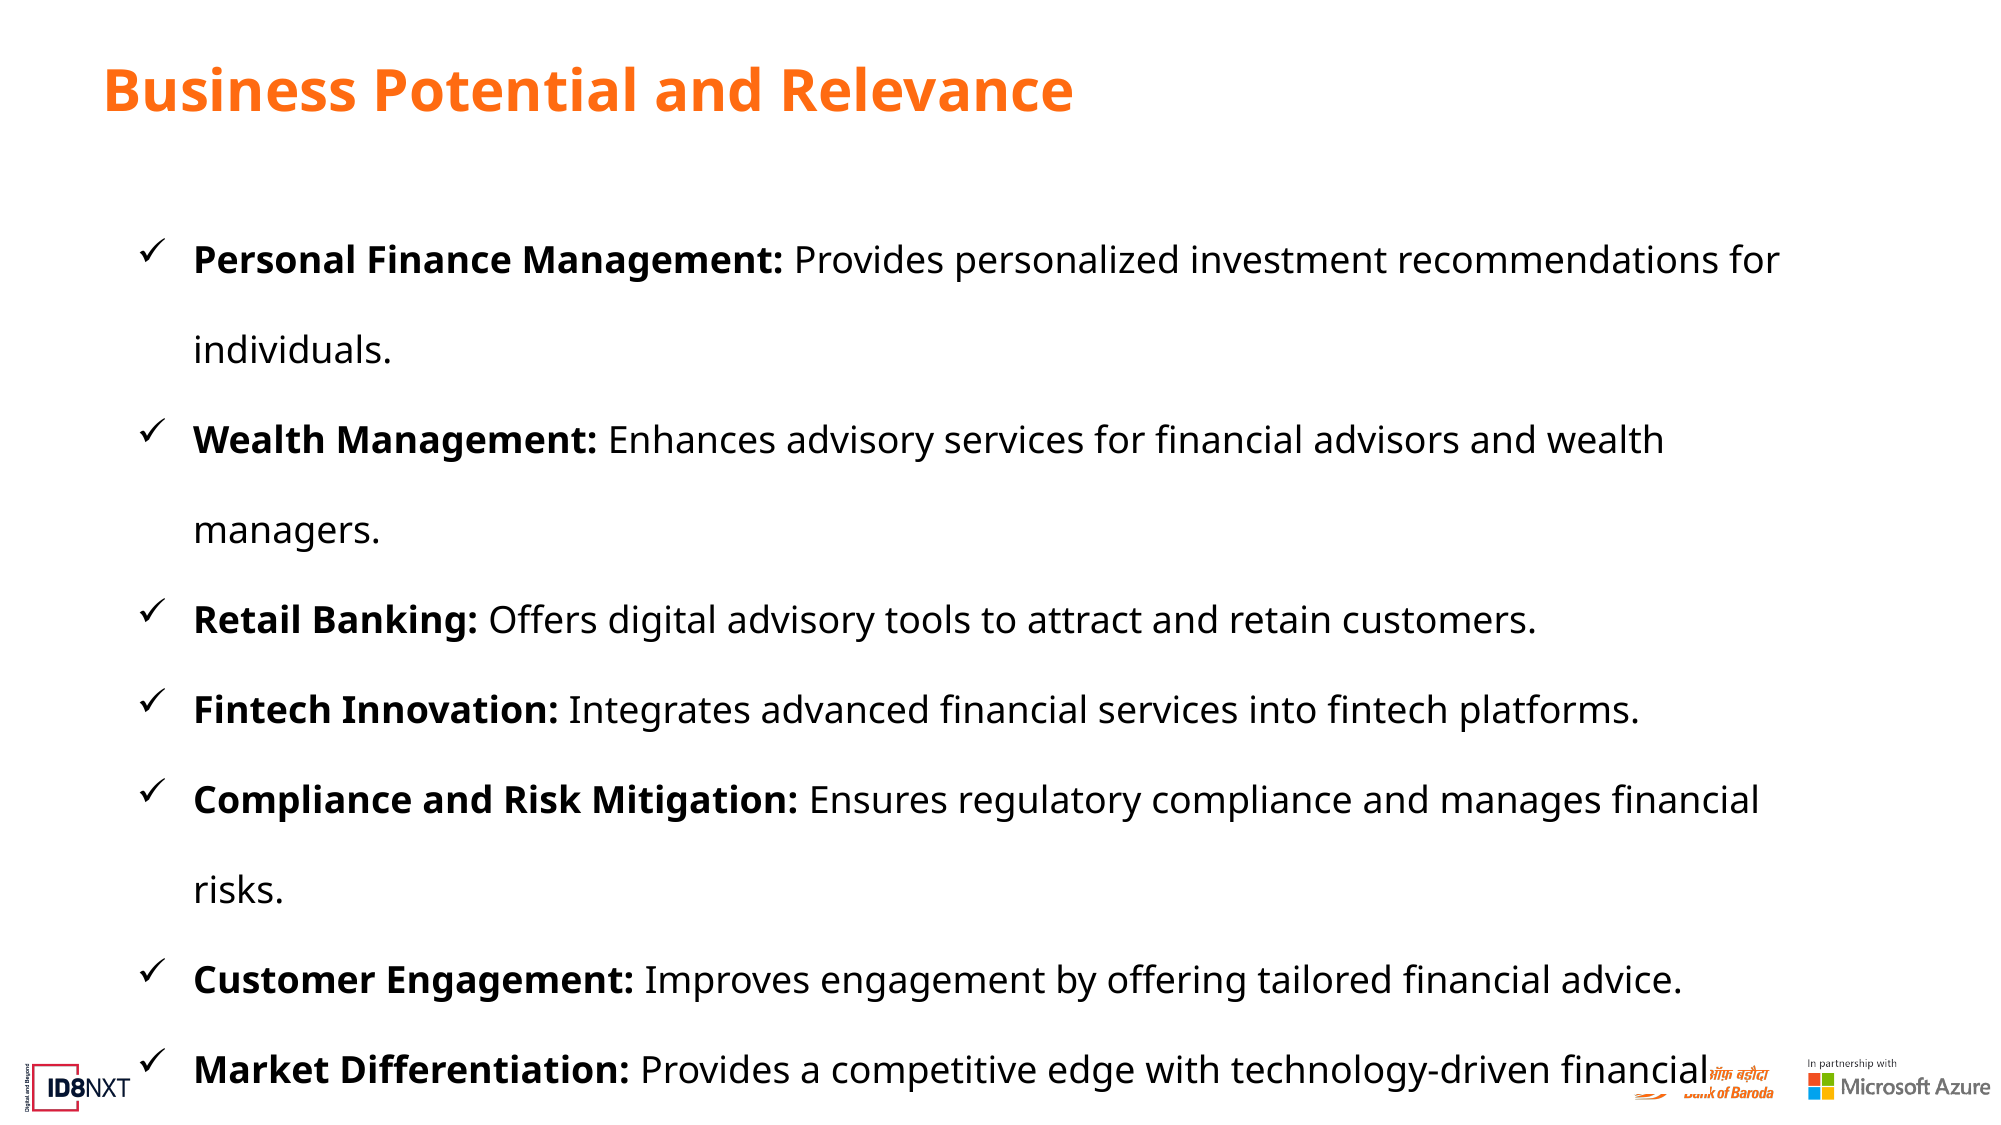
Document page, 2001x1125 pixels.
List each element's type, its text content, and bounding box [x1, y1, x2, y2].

picture [17, 1052, 138, 1123]
picture [1628, 1041, 1776, 1125]
picture [1806, 1057, 1992, 1102]
text_box Personal Finance Management: Provides personalized investment recommendations for individuals. Wealth Management: Enhances advisory services for financial advisors and wealth managers. Retail Banking: Offers digital advisory tools to attract and retain customers. Fintech Innovation: Integrates advanced financial services into fintech platforms. Compliance and Risk Mitigation: Ensures regulatory compliance and manages financial risks. Customer Engagement: Improves engagement by offering tailored financial advice. Market Differentiation: Provides a competitive edge with technology-driven financial solutions. [121, 175, 1797, 736]
title Business Potential and Relevance [87, 37, 1527, 133]
